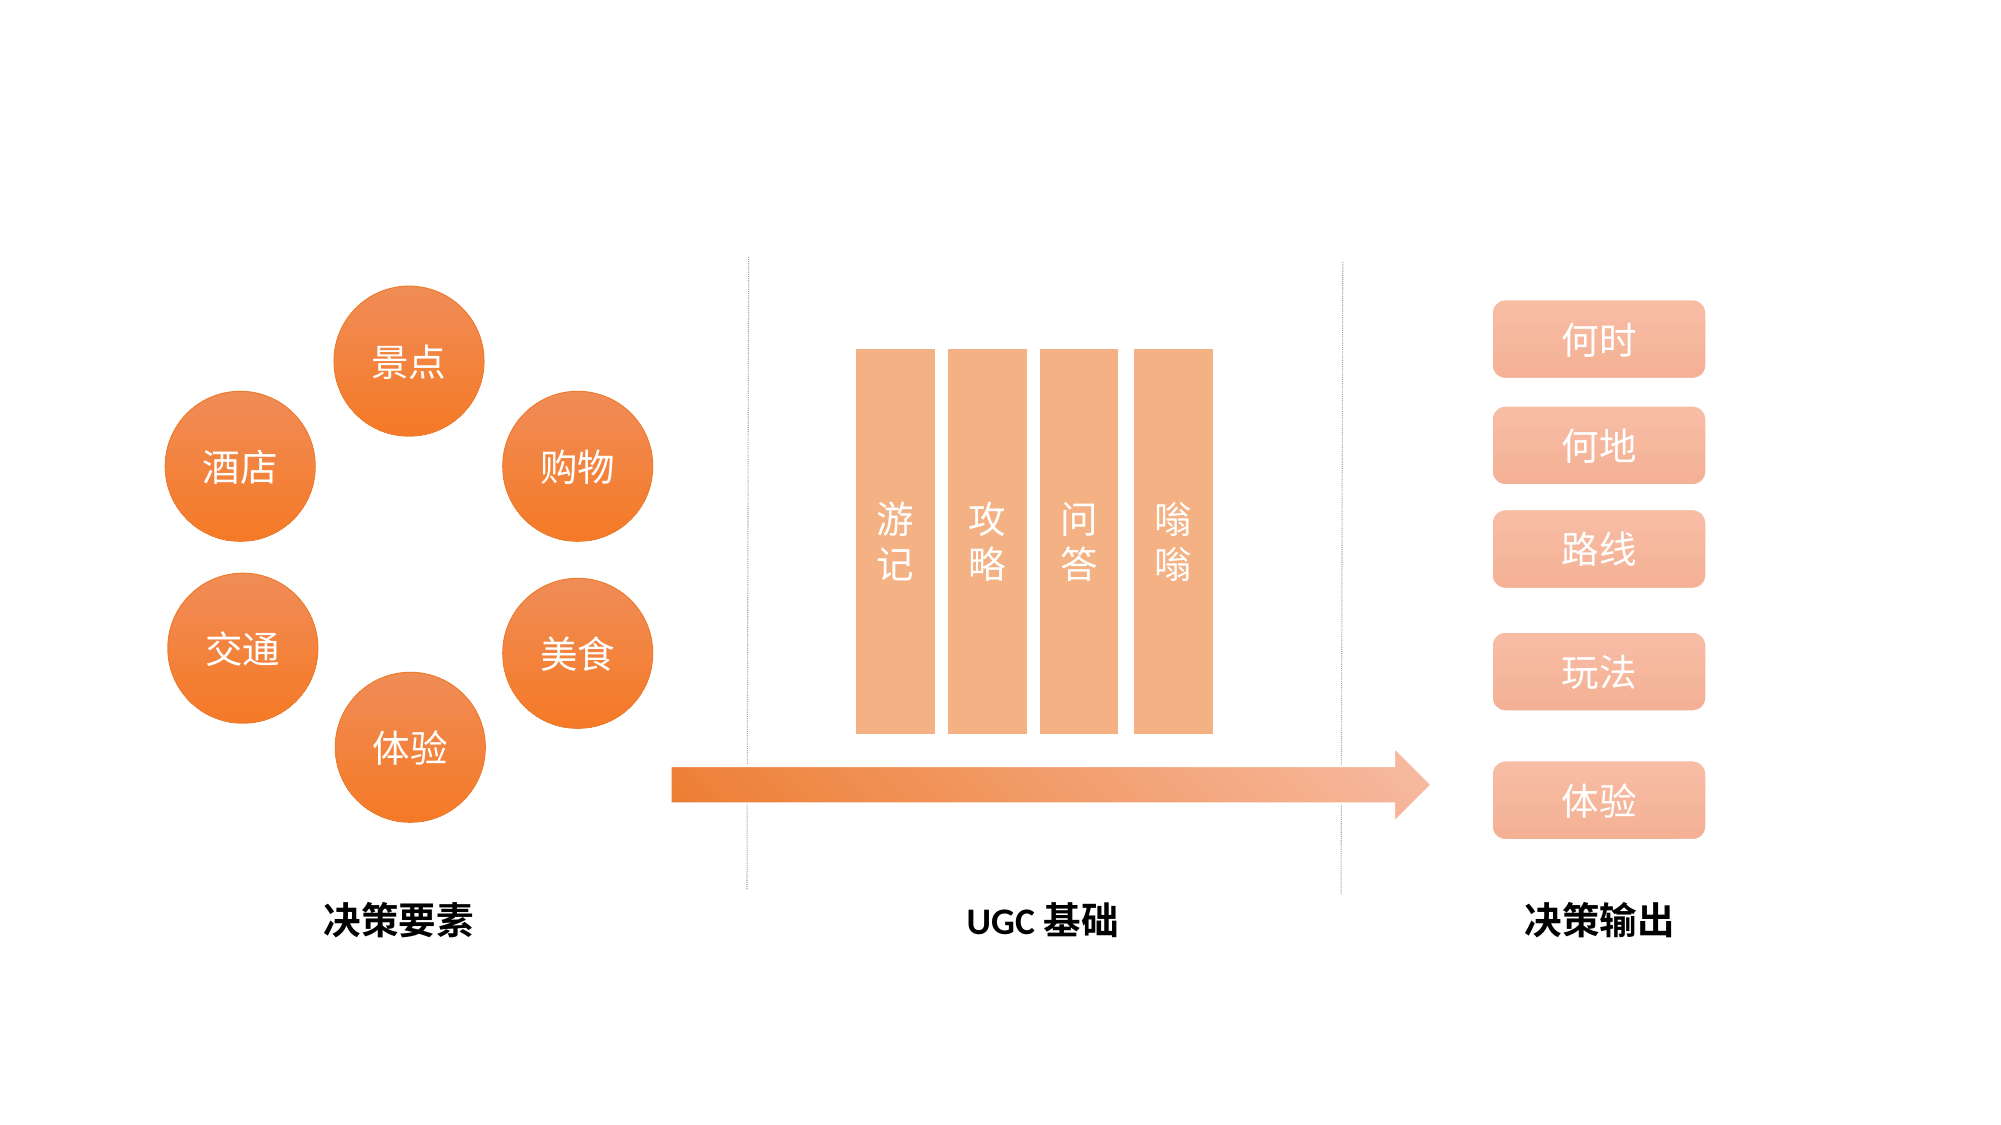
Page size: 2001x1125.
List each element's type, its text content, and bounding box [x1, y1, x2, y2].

text_box 路线 [1491, 509, 1707, 589]
text_box 体验 [1491, 760, 1707, 841]
text_box [749, 764, 1341, 805]
text_box 玩法 [1491, 631, 1707, 712]
text_box [669, 764, 746, 805]
text_box 酒店 [164, 390, 316, 542]
text_box 问答 [1039, 348, 1119, 735]
text_box 攻略 [947, 348, 1028, 735]
text_box 交通 [167, 572, 319, 724]
text_box 何地 [1491, 405, 1707, 486]
text_box UGC基础 [951, 889, 1257, 950]
text_box 决策要素 [309, 889, 614, 950]
text_box 景点 [333, 285, 485, 437]
text_box 美食 [502, 577, 654, 729]
text_box 游记 [855, 348, 936, 735]
text_box 决策输出 [1509, 889, 1815, 950]
text_box 体验 [334, 671, 486, 823]
text_box 嗡嗡 [1133, 348, 1214, 735]
text_box [1343, 744, 1434, 825]
text_box 购物 [502, 390, 654, 542]
text_box 何时 [1491, 299, 1707, 379]
